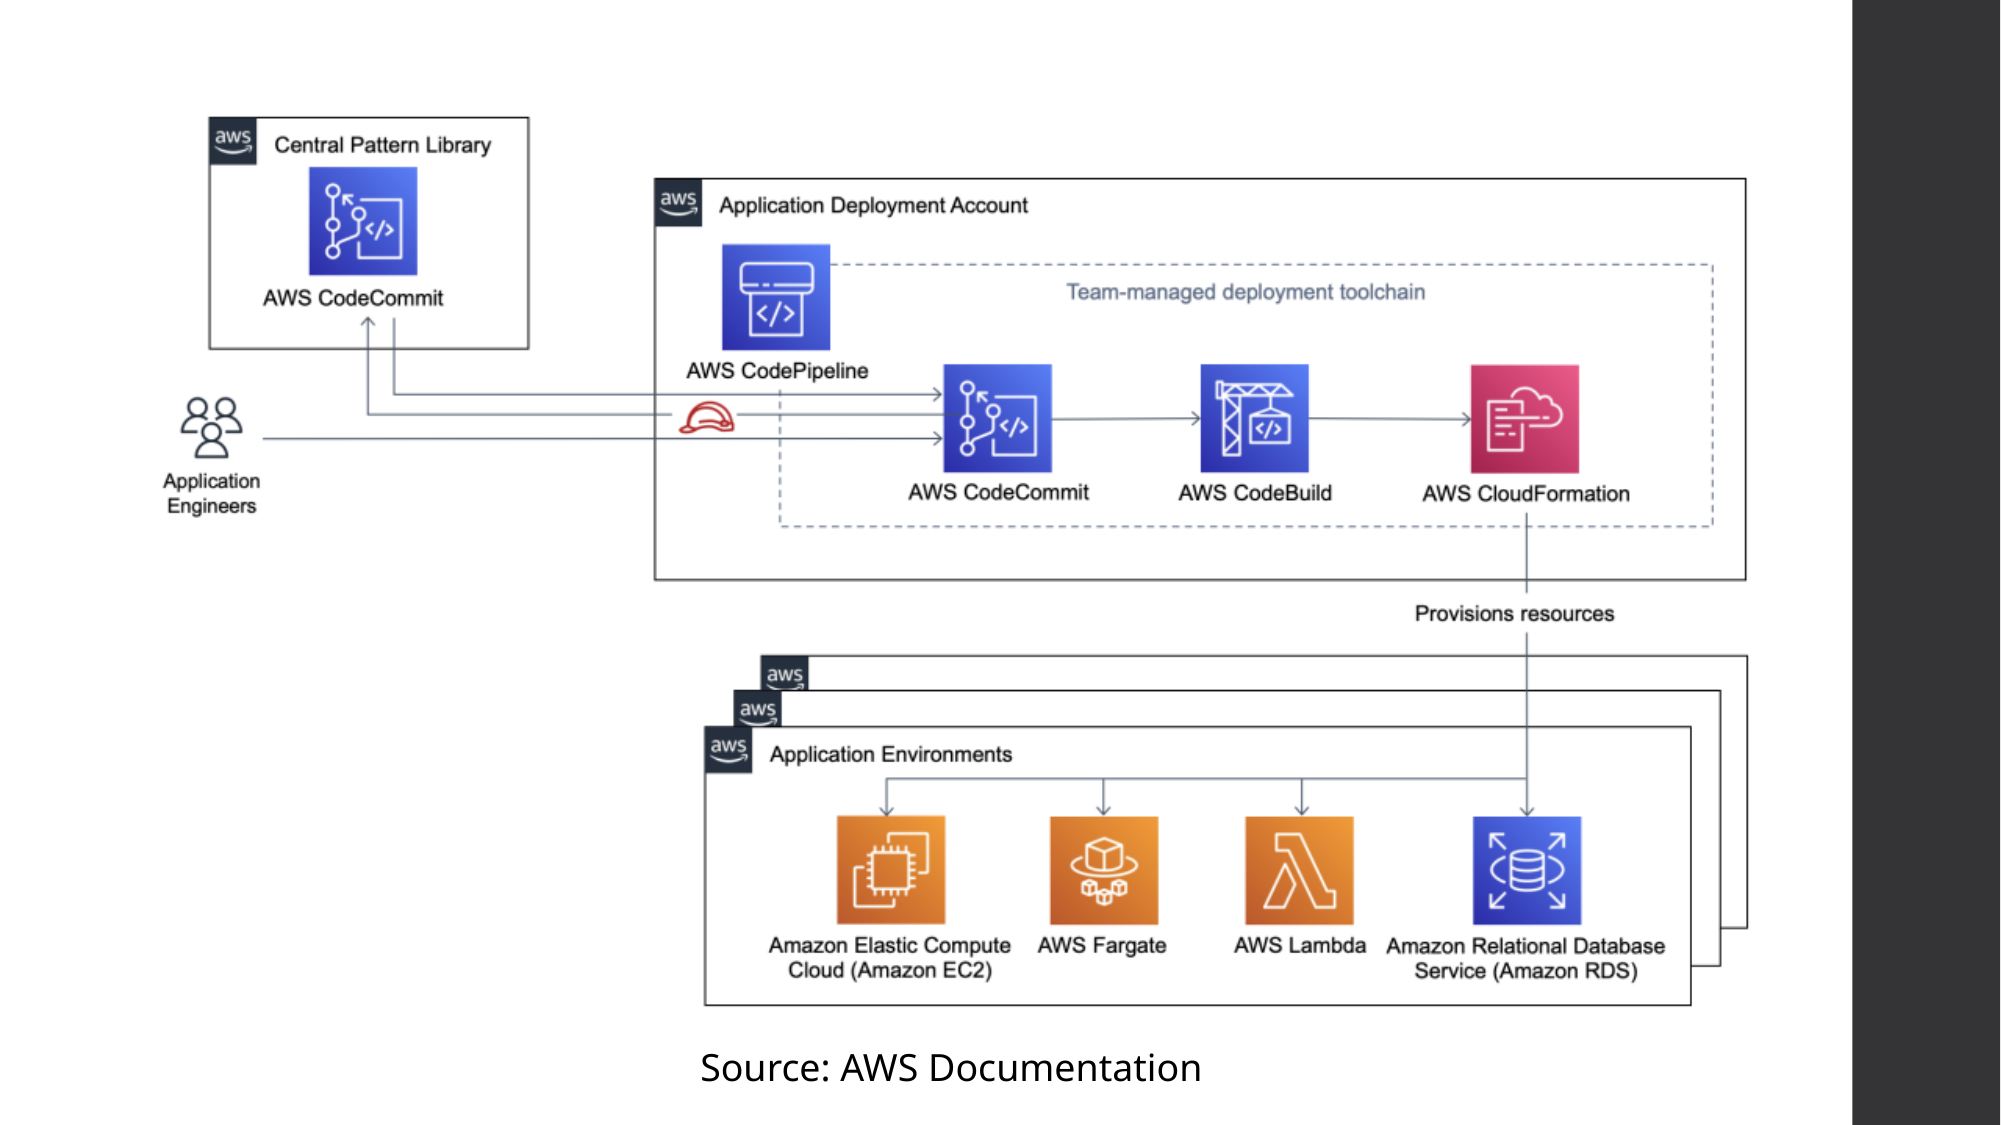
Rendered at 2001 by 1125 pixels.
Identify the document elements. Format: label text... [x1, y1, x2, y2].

picture [152, 114, 1753, 1011]
text_box Source: AWS Documentation [685, 1036, 1327, 1097]
